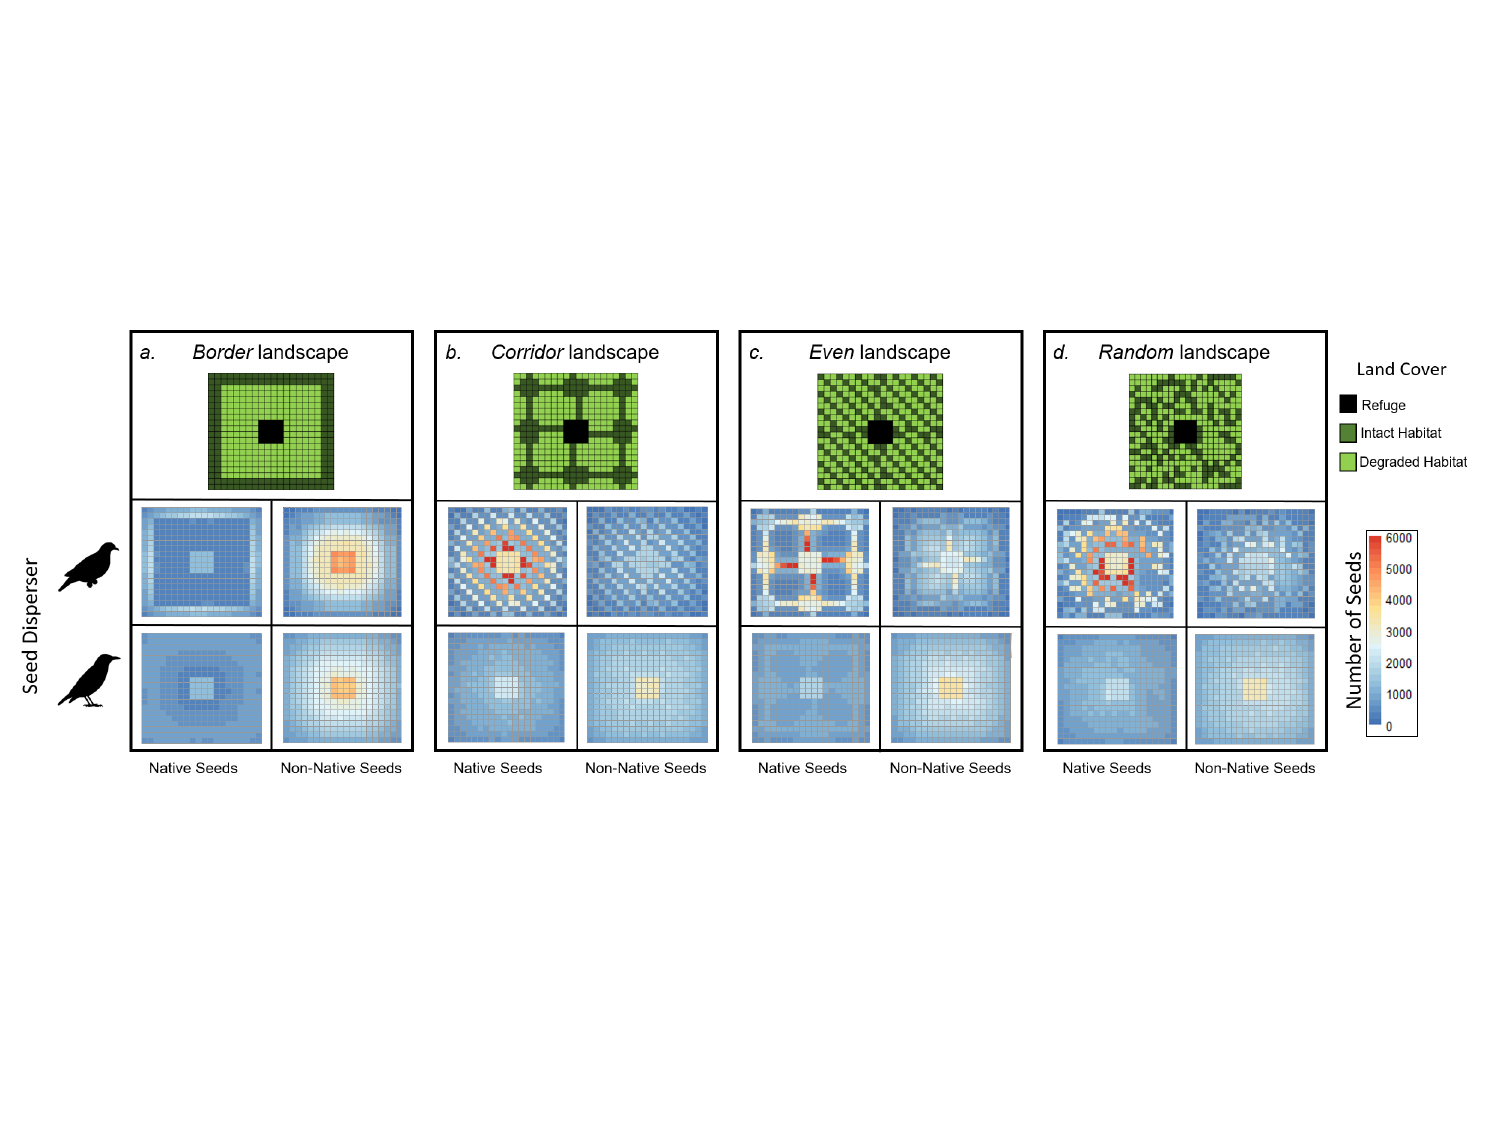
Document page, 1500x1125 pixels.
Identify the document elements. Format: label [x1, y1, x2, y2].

picture [0, 322, 1500, 803]
